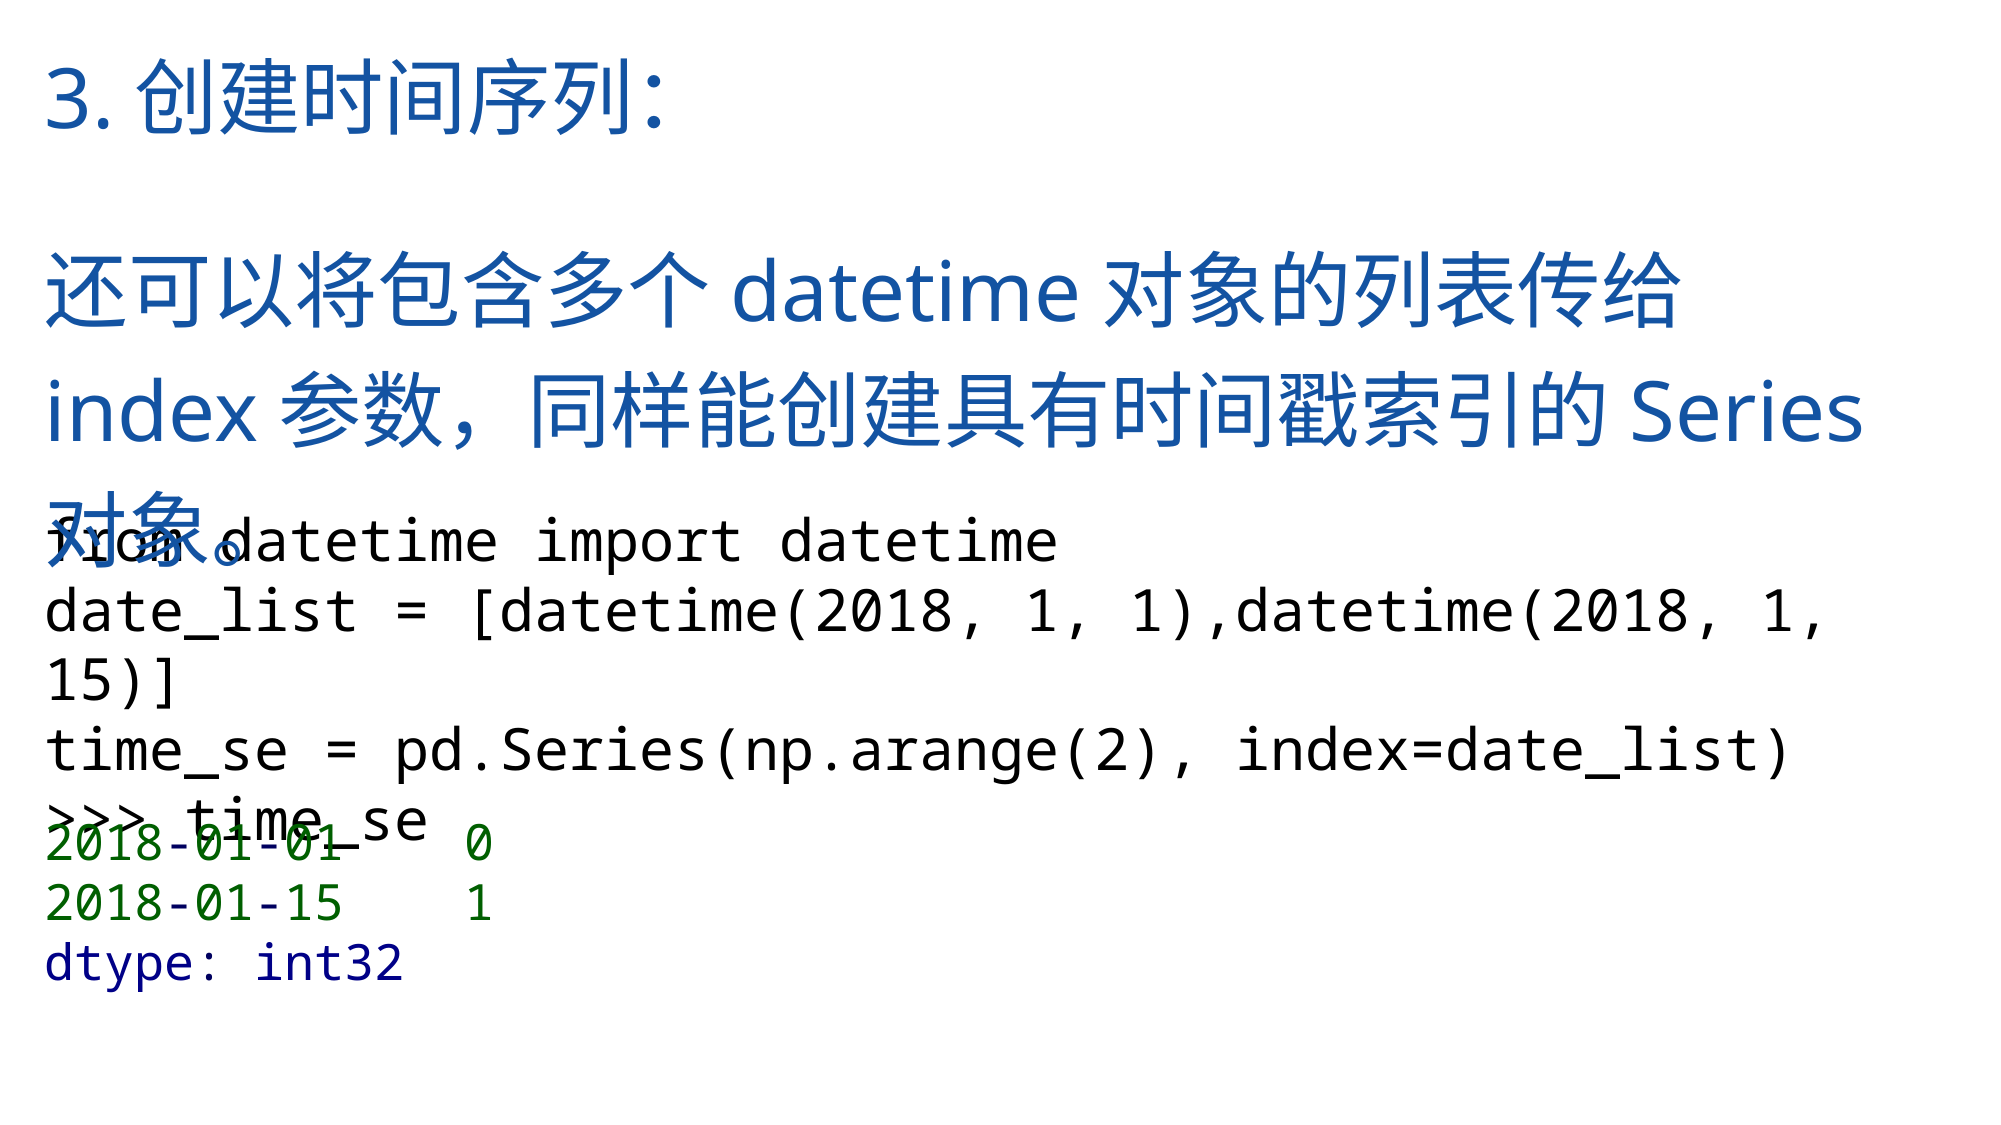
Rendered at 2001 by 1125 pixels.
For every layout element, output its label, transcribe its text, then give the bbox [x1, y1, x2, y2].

text_box 3.创建时间序列： [30, 38, 1519, 153]
text_box 还可以将包含多个datetime对象的列表传给index参数，同样能创建具有时间戳索引的Series对象。 [29, 210, 1917, 586]
text_box from datetime import datetime date_list = [datetime(2018, 1, 1),datetime(2018, 1, 15)] time_se = pd.Series(np.arange(2), index=date_list) >>> time_se [30, 495, 2000, 860]
text_box 2018-01-01 0 2018-01-15 1 dtype: int32 [30, 803, 1040, 999]
